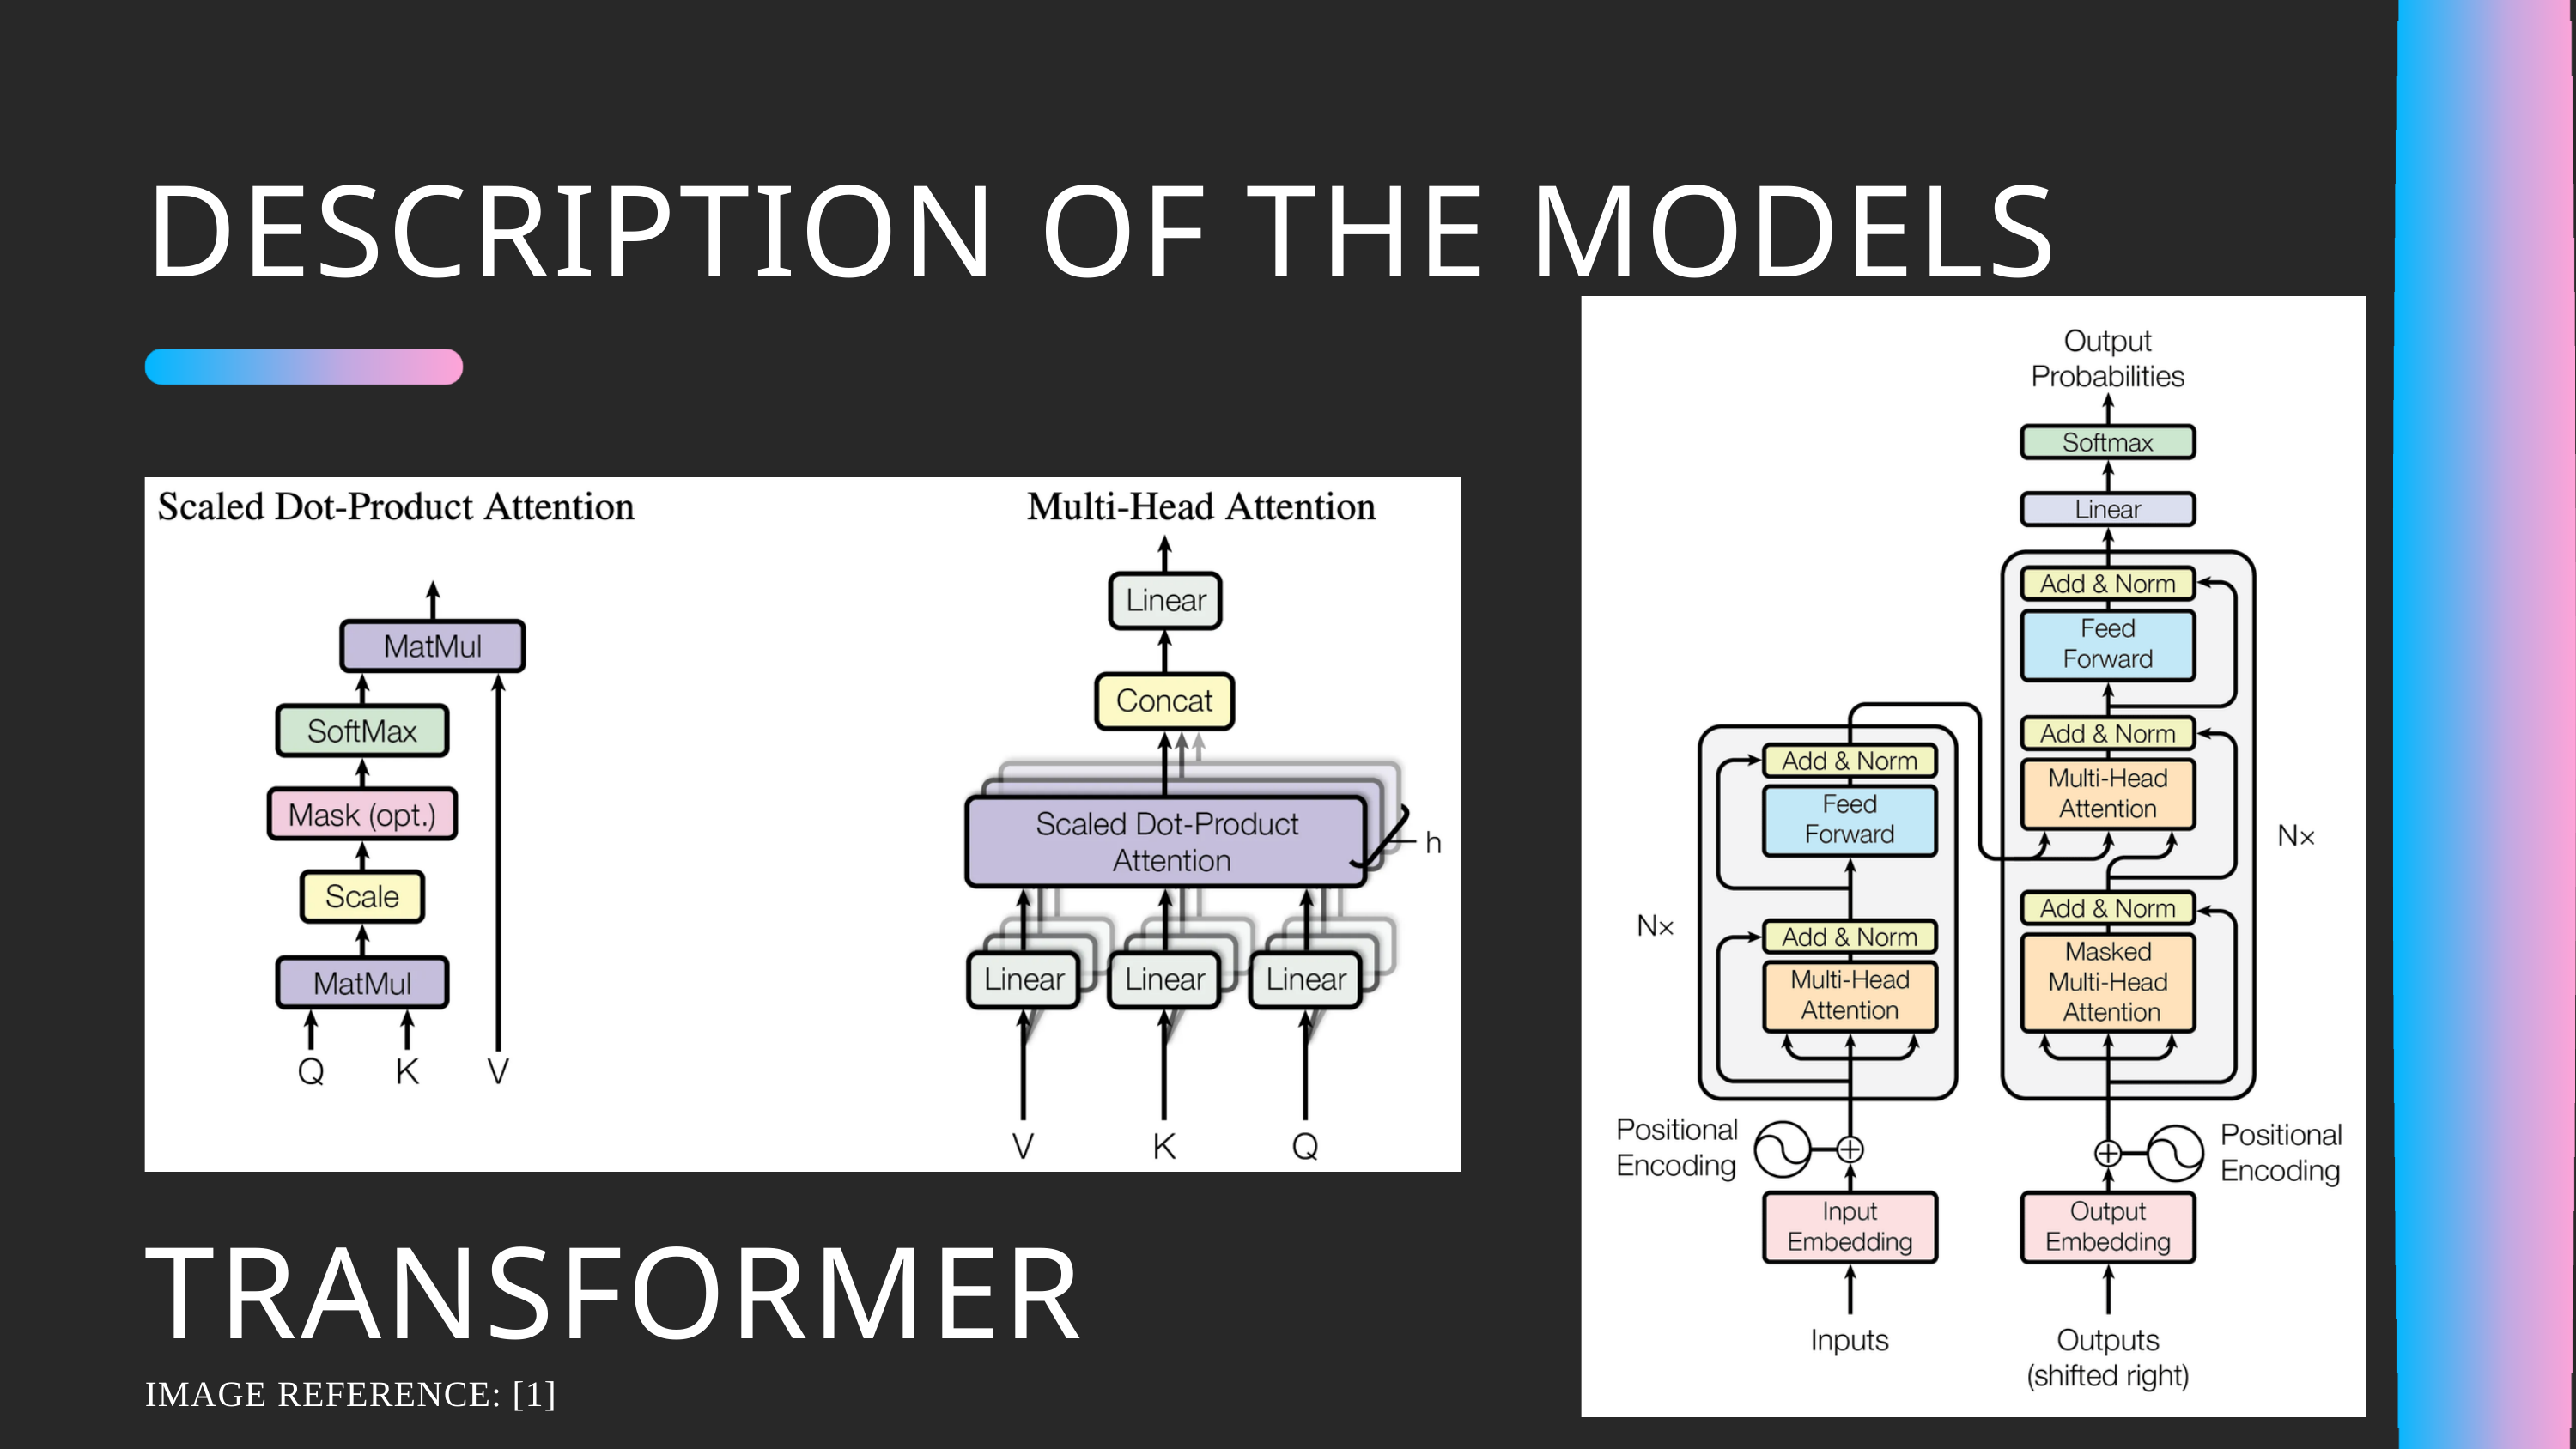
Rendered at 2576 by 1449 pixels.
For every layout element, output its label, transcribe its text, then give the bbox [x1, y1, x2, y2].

text_box DESCRIPTION OF THE MODELS [144, 124, 2393, 302]
text_box [144, 349, 464, 385]
text_box TRANSFORMER IMAGE REFERENCE: [1] [144, 1186, 1528, 1415]
text_box [144, 477, 1461, 1172]
text_box [1581, 302, 2366, 1418]
text_box [2392, 0, 2576, 1449]
